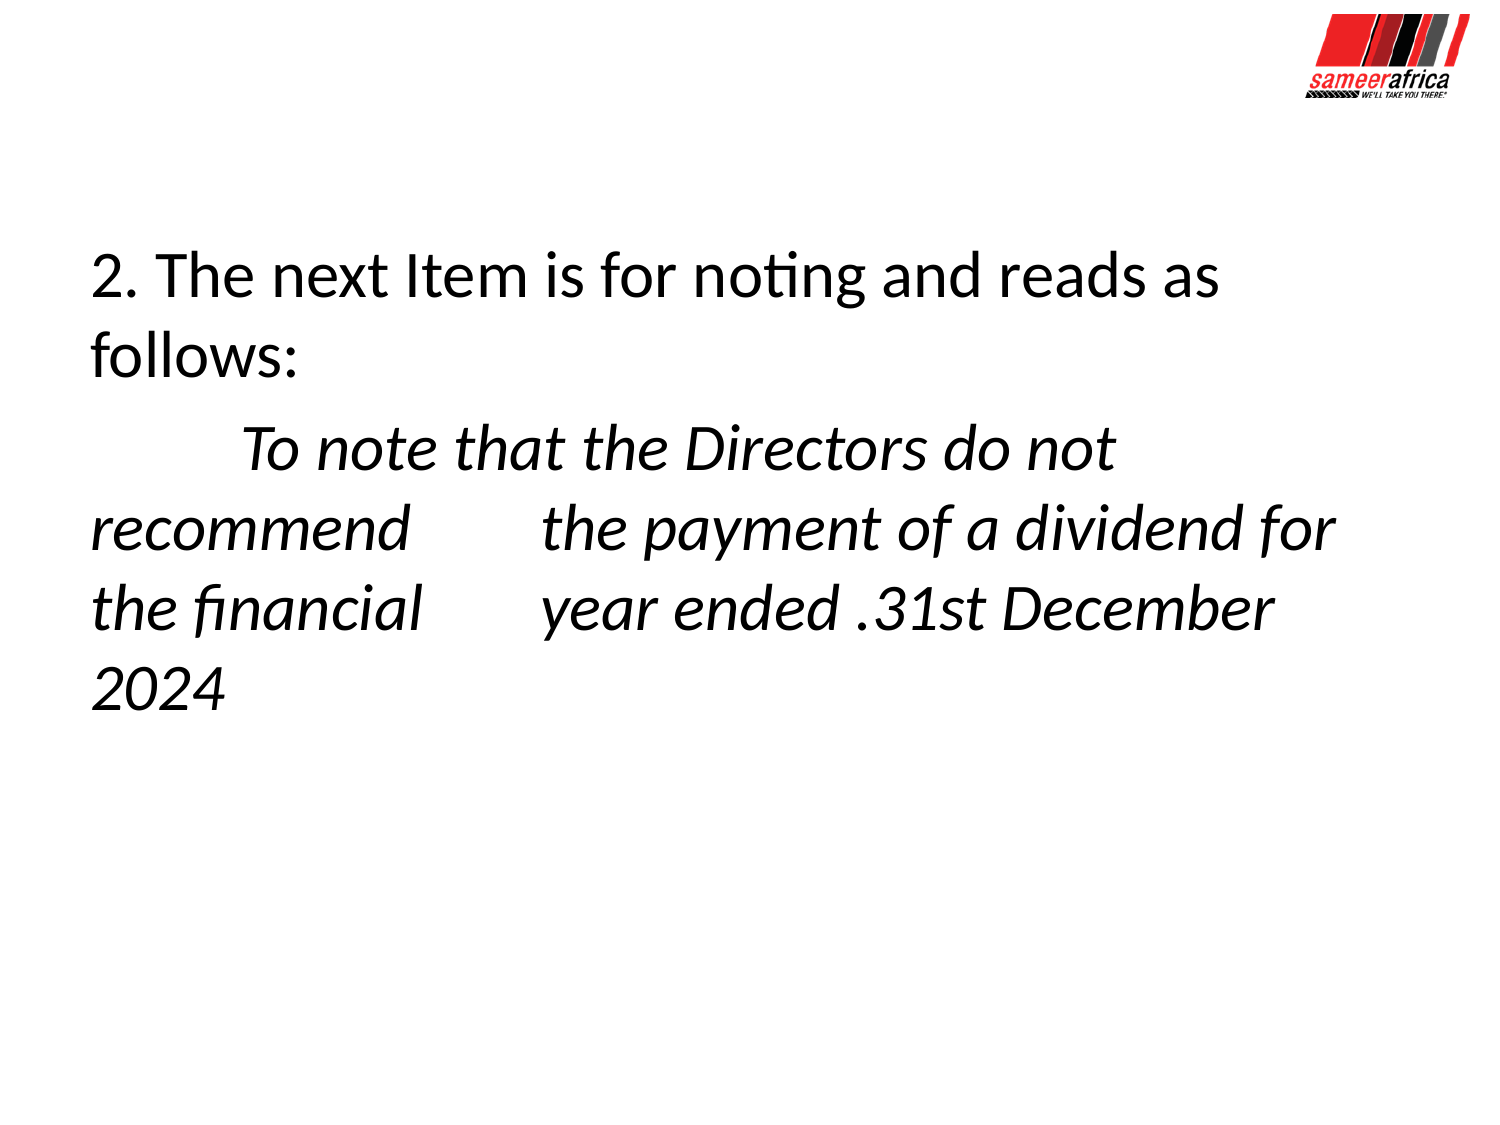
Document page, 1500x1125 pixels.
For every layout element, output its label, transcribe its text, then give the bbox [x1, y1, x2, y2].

picture [1304, 14, 1471, 98]
list 2. The next Item is for noting and reads as follows: To note that the Directors do not recommend the payment of a dividend for the financial year ended .31st December 2024 [75, 222, 1425, 966]
